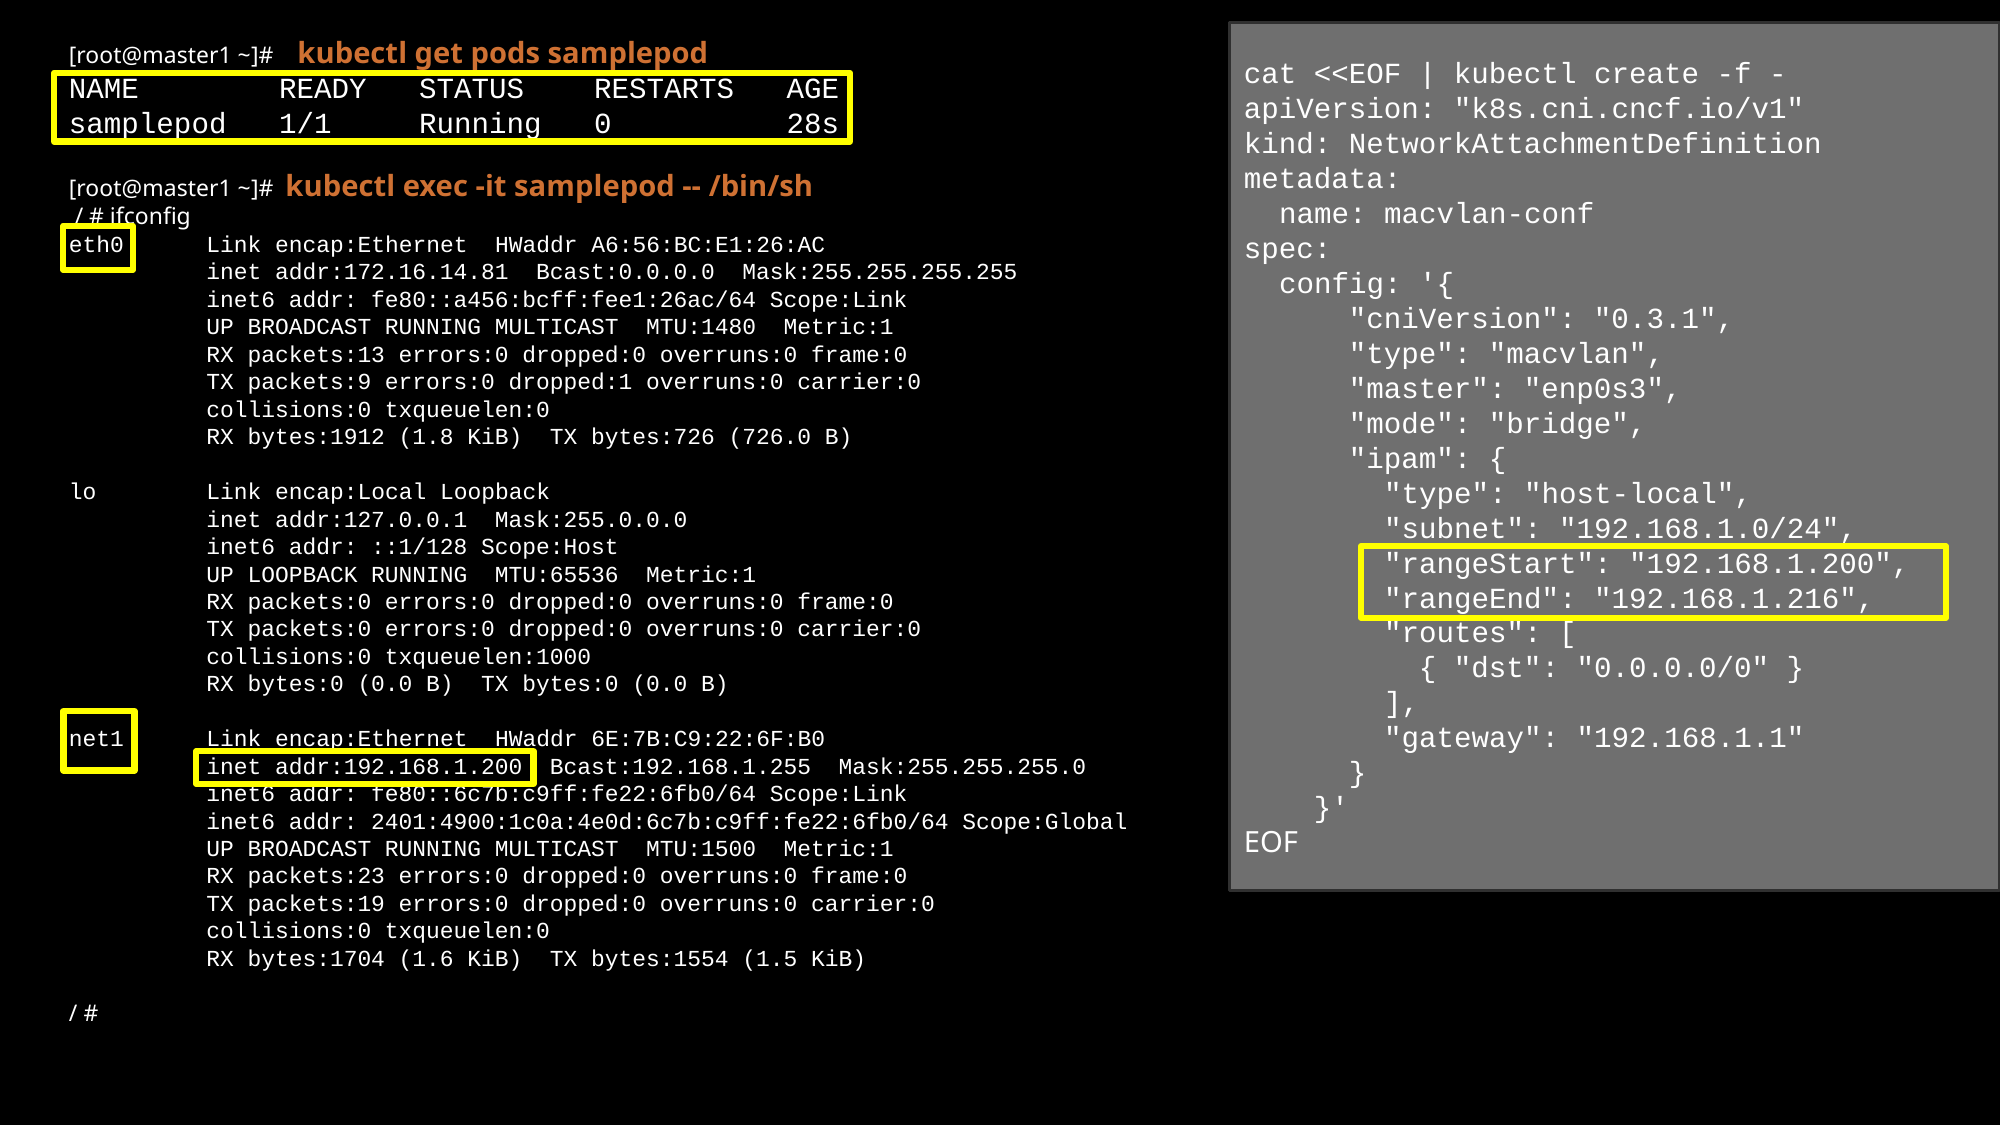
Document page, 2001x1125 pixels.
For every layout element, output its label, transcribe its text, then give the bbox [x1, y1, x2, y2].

text_box [root@master1 ~]# kubectl get pods samplepod NAME READY STATUS RESTARTS AGE samplepod 1/1 Running 0 28s [root@master1 ~]# kubectl exec -it samplepod -- /bin/sh / # ifconfig eth0 Link encap:Ethernet HWaddr A6:56:BC:E1:26:AC inet addr:172.16.14.81 Bcast:0.0.0.0 Mask:255.255.255.255 inet6 addr: fe80::a456:bcff:fee1:26ac/64 Scope:Link UP BROADCAST RUNNING MULTICAST MTU:1480 Metric:1 RX packets:13 errors:0 dropped:0 overruns:0 frame:0 TX packets:9 errors:0 dropped:1 overruns:0 carrier:0 collisions:0 txqueuelen:0 RX bytes:1912 (1.8 KiB) TX bytes:726 (726.0 B) lo Link encap:Local Loopback inet addr:127.0.0.1 Mask:255.0.0.0 inet6 addr: ::1/128 Scope:Host UP LOOPBACK RUNNING MTU:65536 Metric:1 RX packets:0 errors:0 dropped:0 overruns:0 frame:0 TX packets:0 errors:0 dropped:0 overruns:0 carrier:0 collisions:0 txqueuelen:1000 RX bytes:0 (0.0 B) TX bytes:0 (0.0 B) net1 Link encap:Ethernet HWaddr 6E:7B:C9:22:6F:B0 inet addr:192.168.1.200 Bcast:192.168.1.255 Mask:255.255.255.0 inet6 addr: fe80::6c7b:c9ff:fe22:6fb0/64 Scope:Link inet6 addr: 2401:4900:1c0a:4e0d:6c7b:c9ff:fe22:6fb0/64 Scope:Global UP BROADCAST RUNNING MULTICAST MTU:1500 Metric:1 RX packets:23 errors:0 dropped:0 overruns:0 frame:0 TX packets:19 errors:0 dropped:0 overruns:0 carrier:0 collisions:0 txqueuelen:0 RX bytes:1704 (1.6 KiB) TX bytes:1554 (1.5 KiB) / # [54, 0, 1511, 1034]
text_box [1359, 545, 1947, 619]
text_box [195, 750, 535, 786]
text_box [62, 709, 136, 772]
text_box cat <<EOF | kubectl create -f - apiVersion: "k8s.cni.cncf.io/v1" kind: NetworkAttachmentDefinition metadata: name: macvlan-conf spec: config: '{ "cniVersion": "0.3.1", "type": "macvlan", "master": "enp0s3", "mode": "bridge", "ipam": { "type": "host-local", "subnet": "192.168.1.0/24", "rangeStart": "192.168.1.200", "rangeEnd": "192.168.1.216", "routes": [ { "dst": "0.0.0.0/0" } ], "gateway": "192.168.1.1" } }' EOF [1228, 21, 2000, 892]
text_box [62, 224, 134, 271]
text_box [52, 71, 851, 143]
